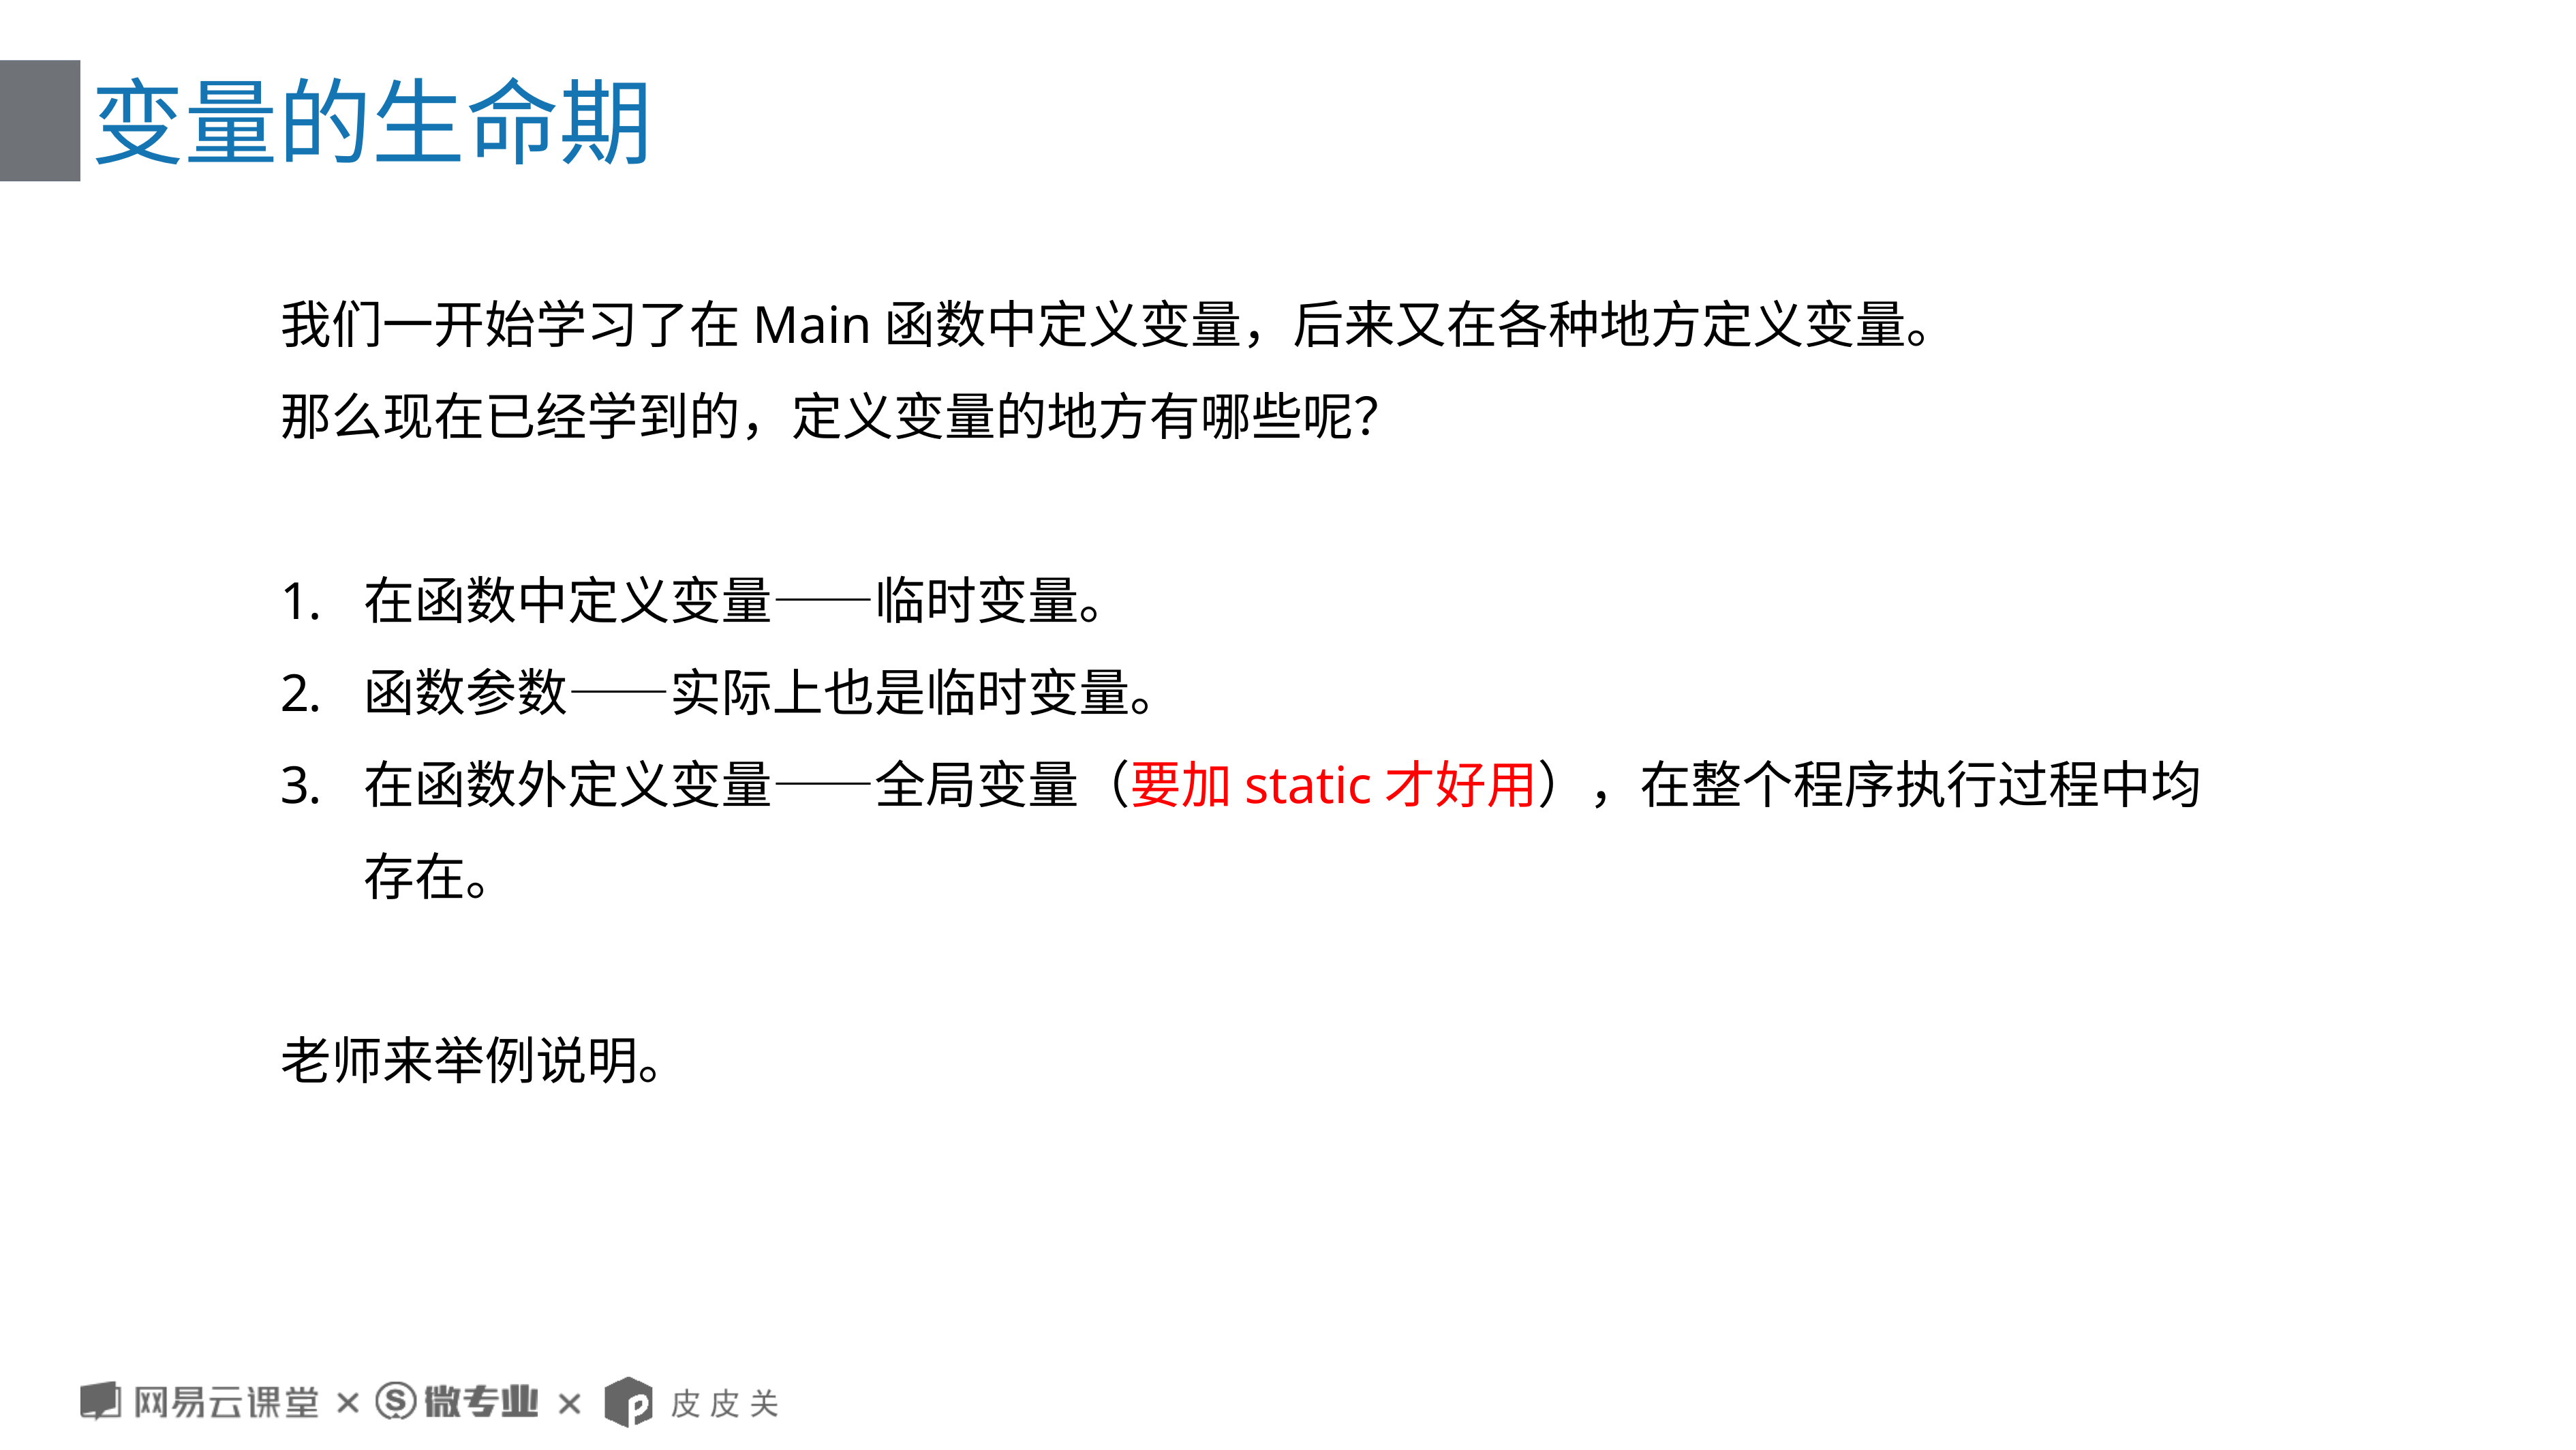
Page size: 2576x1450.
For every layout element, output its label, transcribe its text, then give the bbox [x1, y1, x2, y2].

text_box 我们一开始学习了在Main函数中定义变量，后来又在各种地方定义变量。 那么现在已经学到的，定义变量的地方有哪些呢？ 在函数中定义变量——临时变量。 函数参数——实际上也是临时变量。 在函数外定义变量——全局变量（要加static才好用），在整个程序执行过程中均存在。 老师来举例说明。 [270, 256, 2222, 1096]
picture [80, 1380, 538, 1421]
title 变量的生命期 [80, 58, 2496, 181]
picture [548, 1372, 797, 1434]
